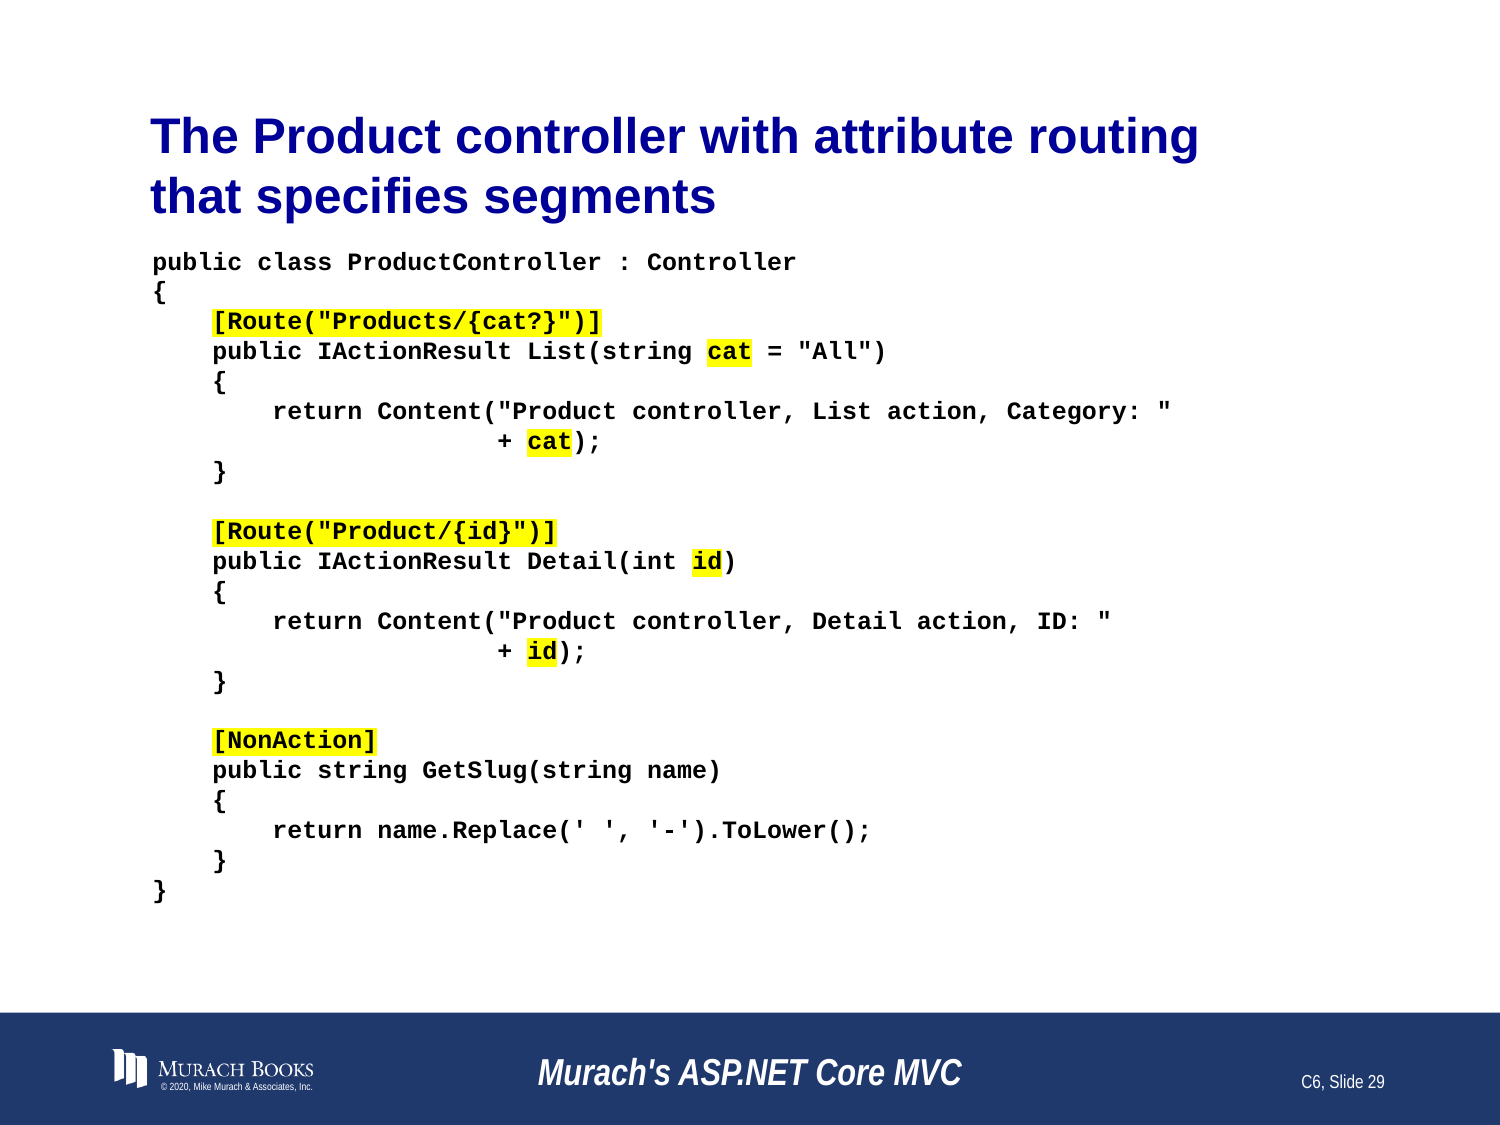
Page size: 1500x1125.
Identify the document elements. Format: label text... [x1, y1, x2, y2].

title The Product controller with attribute routing that specifies segments [150, 102, 1350, 224]
list public class ProductController : Controller { [Route("Products/{cat?}")] public IActionResult List(string cat = "All") { return Content("Product controller, List action, Category: " + cat); } [Route("Product/{id}")] public IActionResult Detail(int id) { return Content("Product controller, Detail action, ID: " + id); } [NonAction] public string GetSlug(string name) { return name.Replace(' ', '-').ToLower(); } } [137, 237, 1363, 975]
slide_number C6, Slide 29 [1087, 1025, 1400, 1100]
footer © 2020, Mike Murach & Associates, Inc. [12, 1025, 463, 1100]
slide_number Murach's ASP.NET Core MVC [463, 1025, 1050, 1100]
